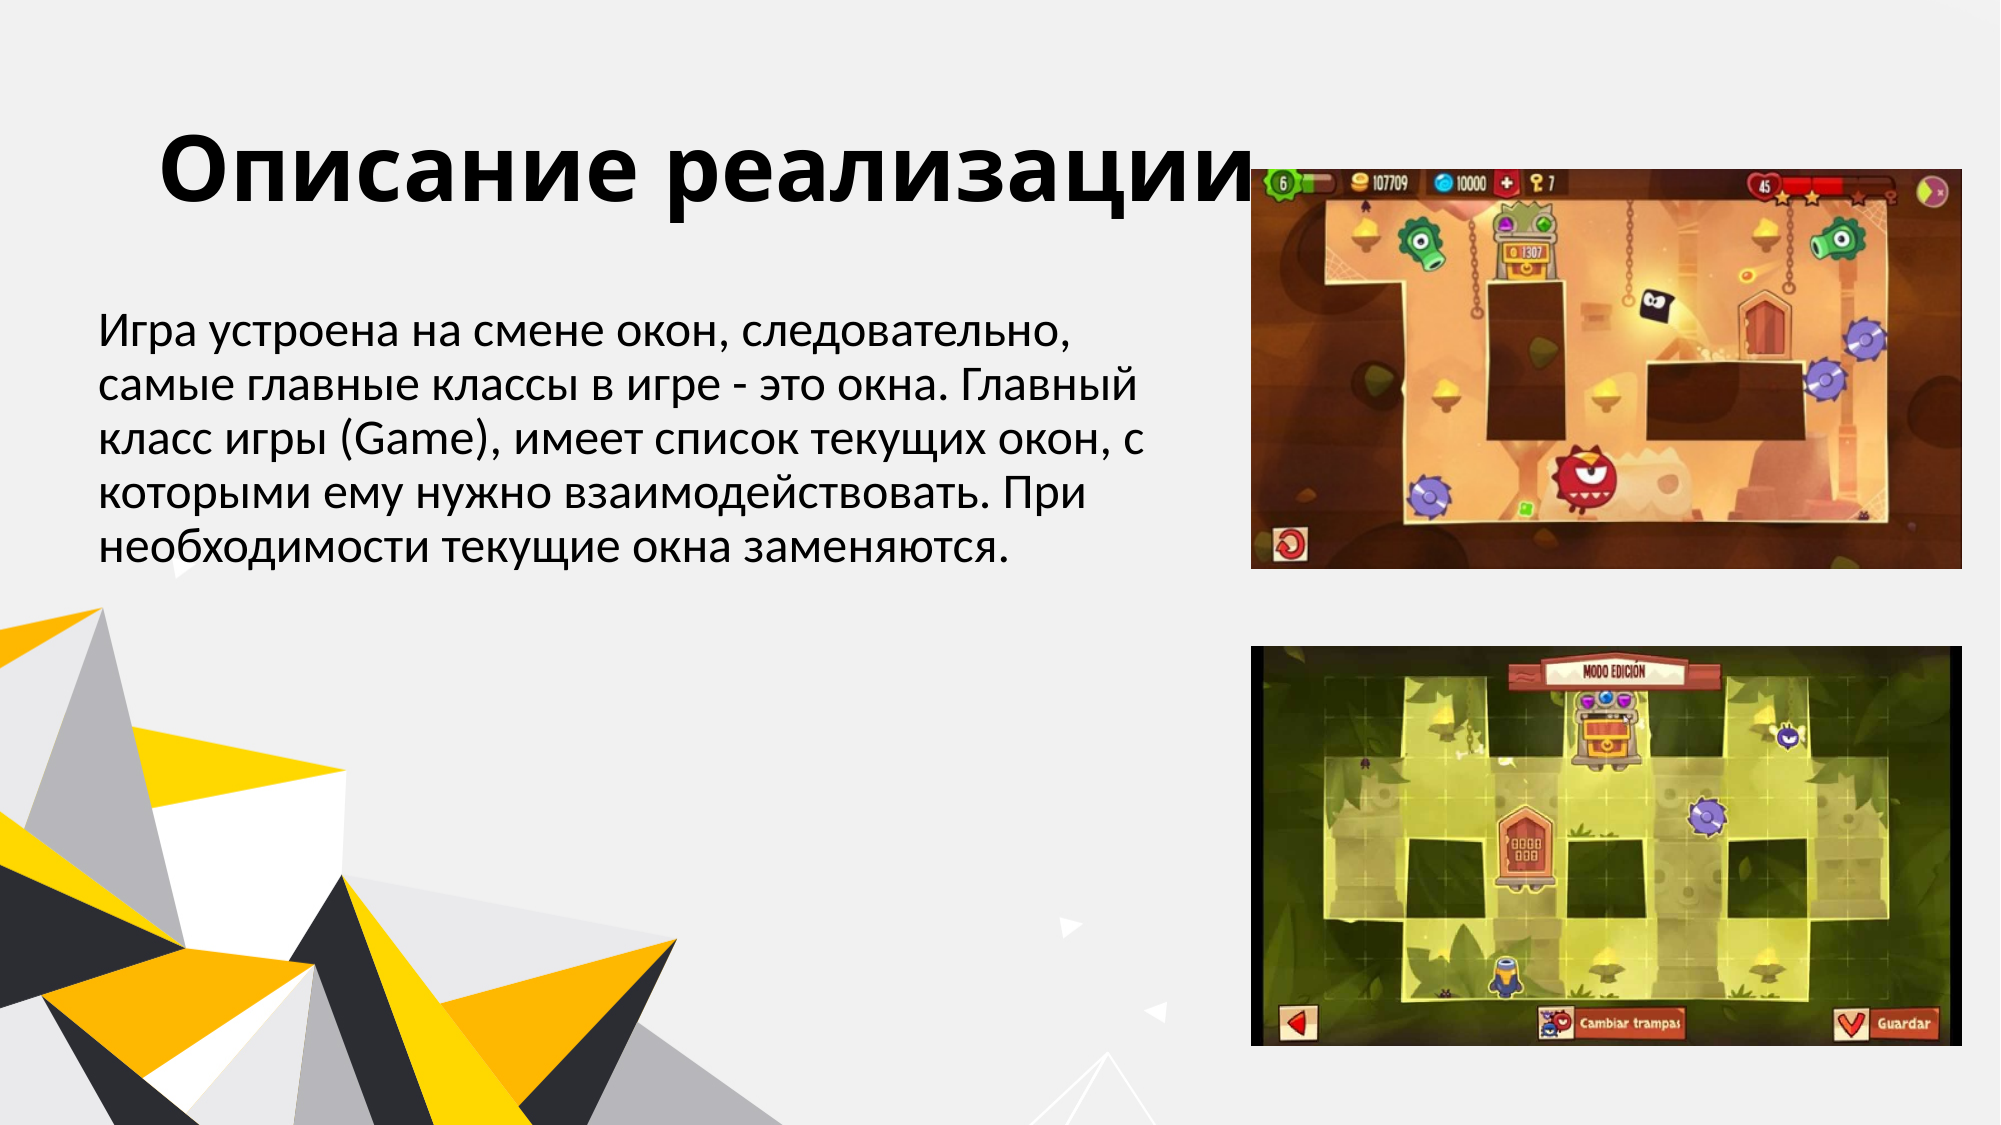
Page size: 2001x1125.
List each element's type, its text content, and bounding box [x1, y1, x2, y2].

title Описание реализации [142, 63, 2000, 281]
picture [0, 0, 2000, 1125]
list Игра устроена на смене окон, следовательно, самые главные классы в игре - это окна. Главный класс игры (Game), имеет список текущих окон, с которыми ему нужно взаимодействовать. При необходимости текущие окна заменяются. [83, 296, 1235, 1010]
